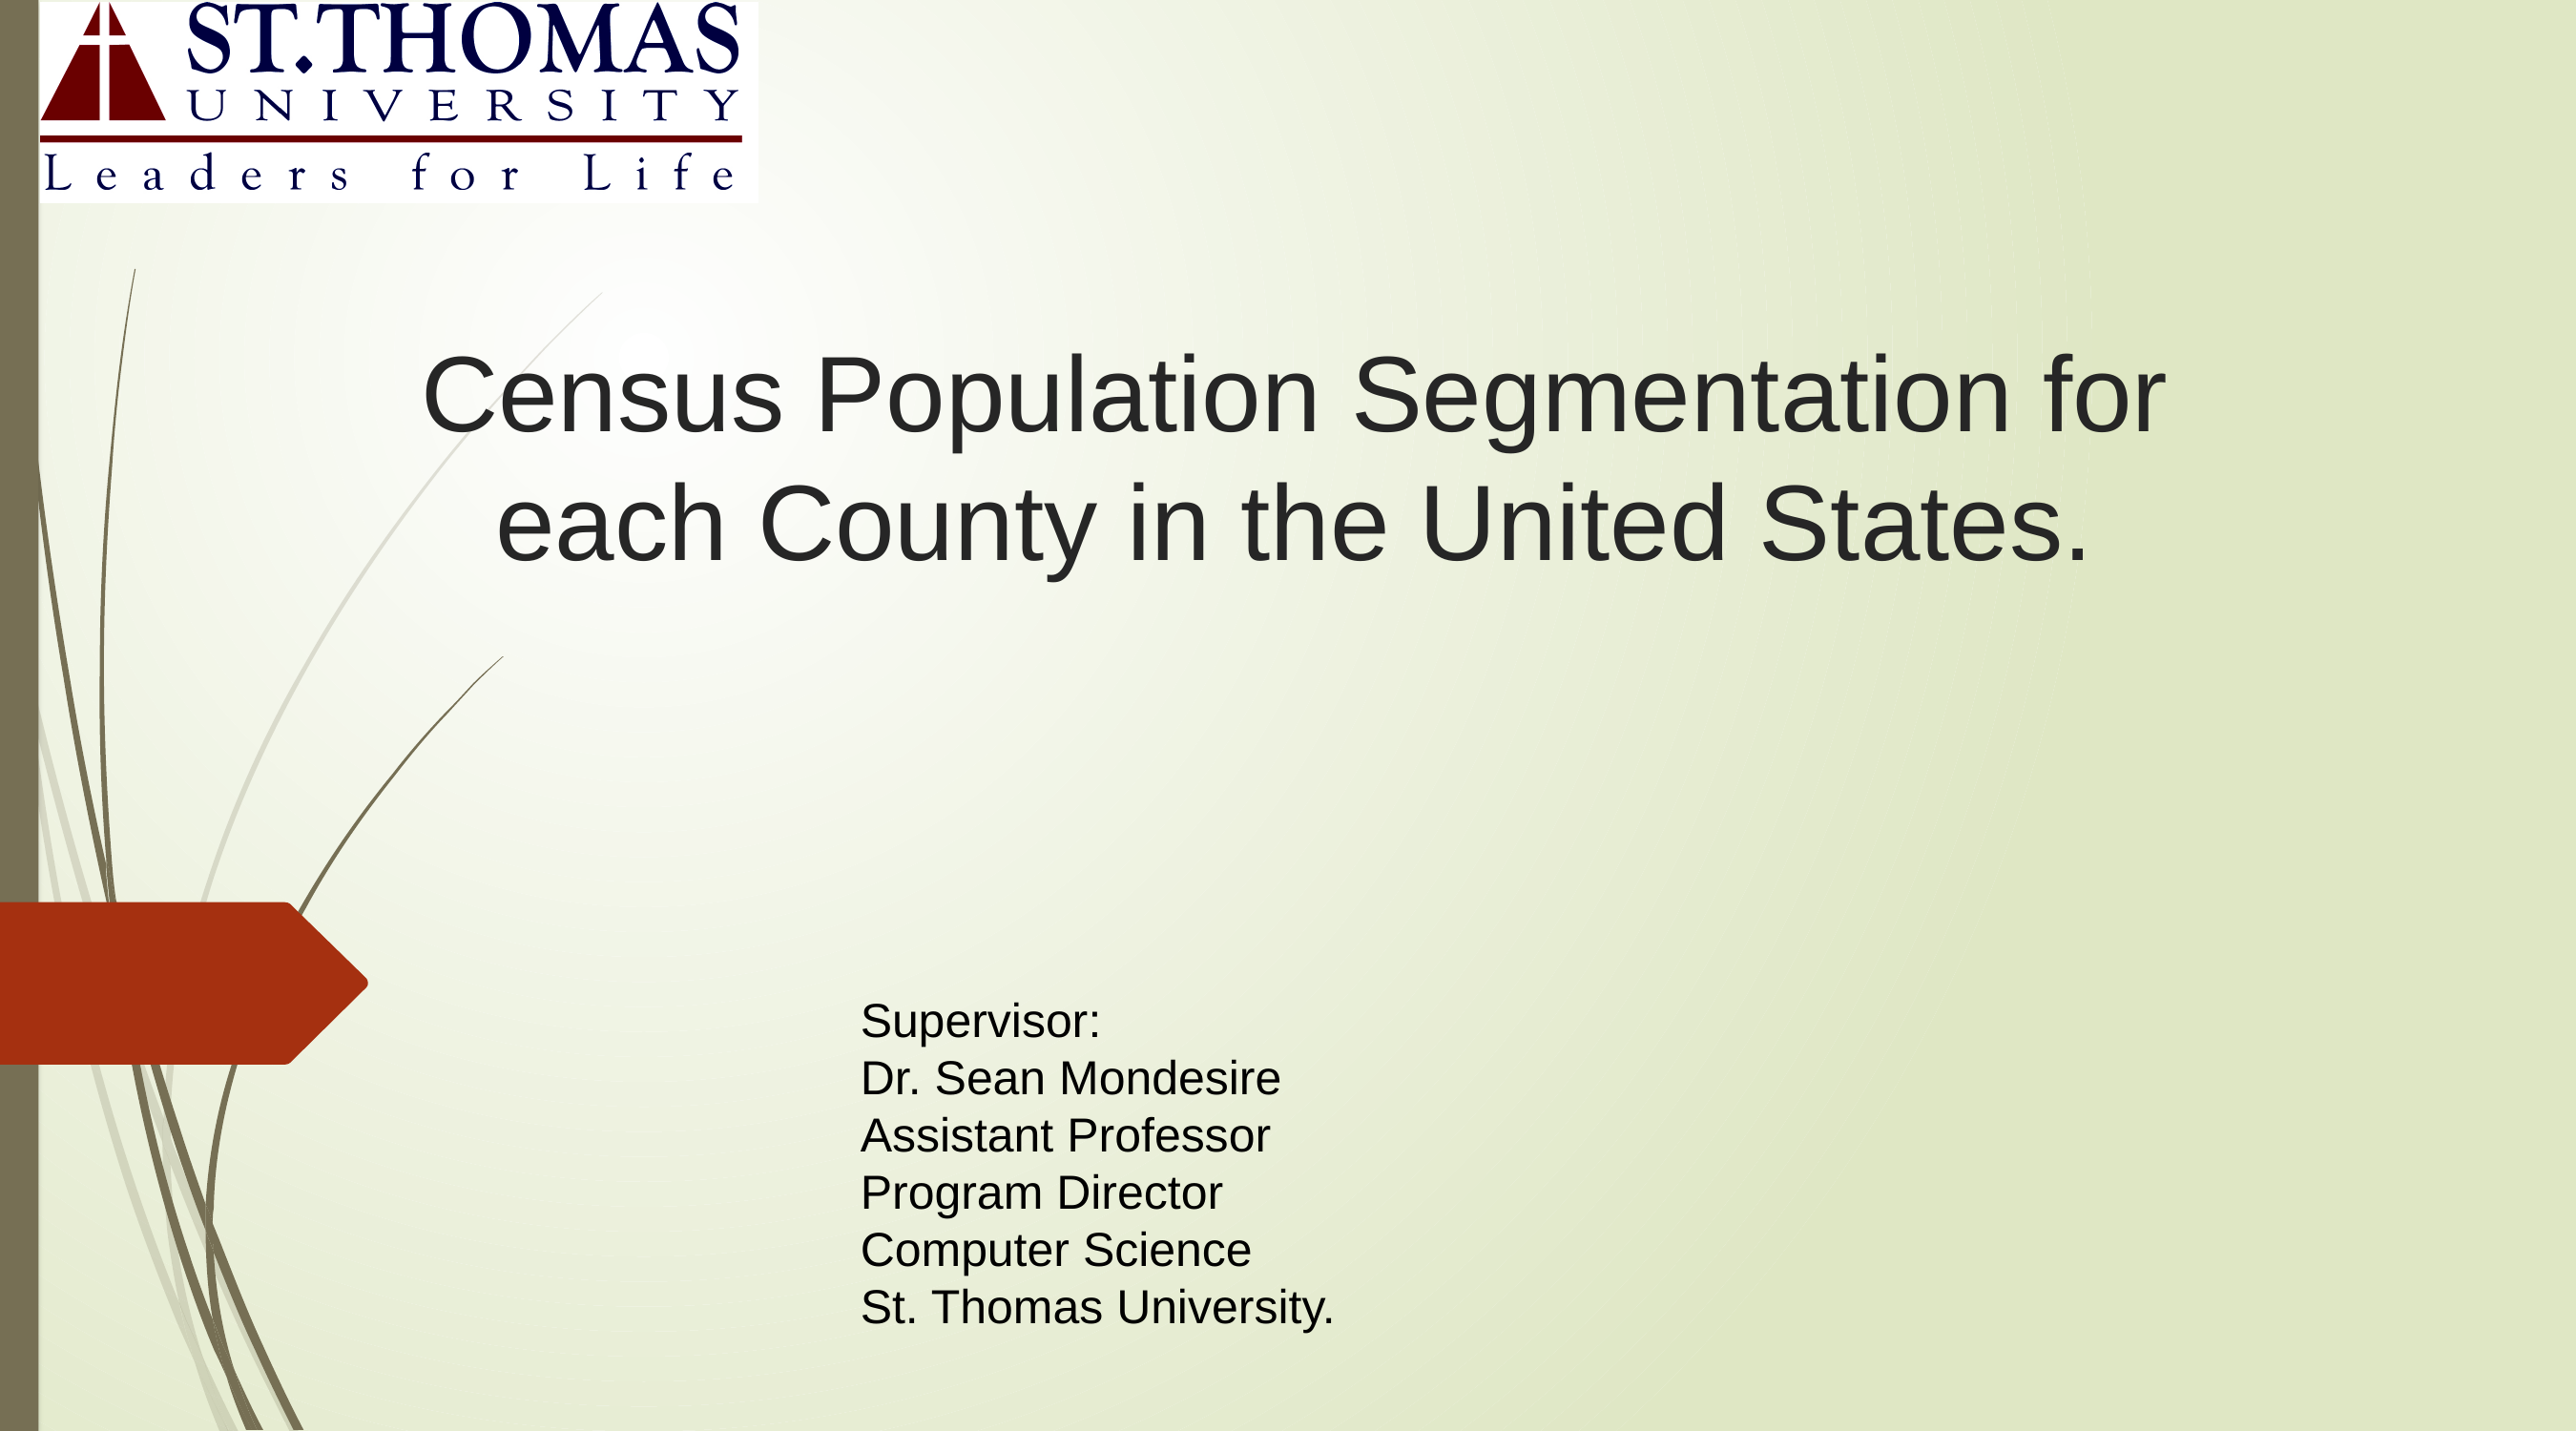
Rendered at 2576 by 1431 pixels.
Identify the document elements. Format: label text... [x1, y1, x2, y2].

title Census Population Segmentation for each County in the United States. [364, 116, 2225, 590]
picture [40, 2, 758, 204]
text_box Supervisor: Dr. Sean Mondesire Assistant Professor Program Director Computer Science St. Thomas University. [860, 989, 1628, 1255]
